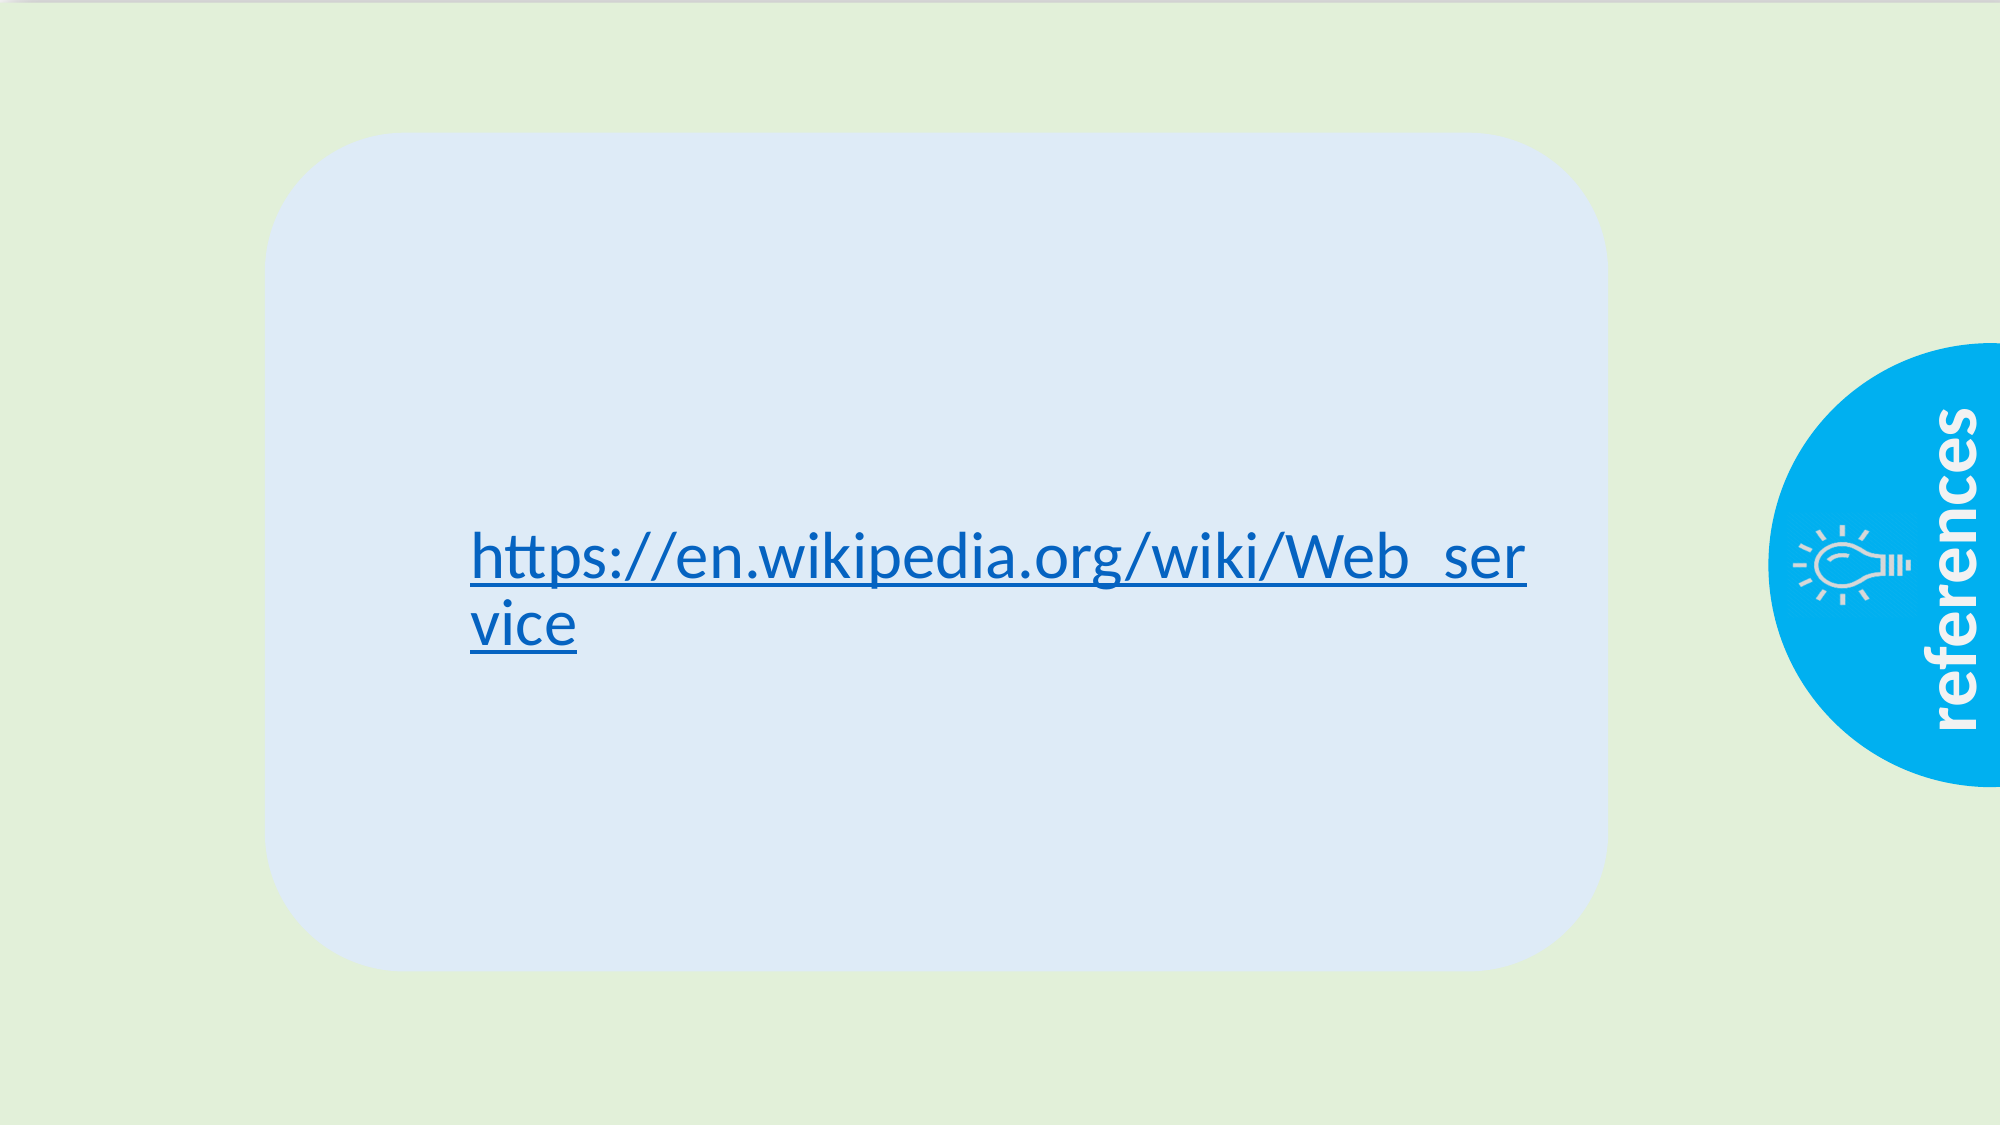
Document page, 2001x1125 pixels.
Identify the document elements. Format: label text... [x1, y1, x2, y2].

picture [1860, 531, 1868, 540]
picture [1840, 594, 1845, 605]
text_box [0, 2, 2000, 1125]
text_box references [1893, 132, 1999, 749]
picture [1630, 496, 1778, 629]
picture [1800, 545, 1811, 551]
picture [1889, 555, 1894, 575]
picture [1800, 579, 1811, 586]
picture [1840, 526, 1845, 536]
picture [1860, 590, 1868, 600]
picture [1817, 590, 1825, 600]
picture [1793, 563, 1806, 567]
picture [1898, 555, 1902, 575]
text_box [1776, 342, 2000, 789]
text_box https://en.wikipedia.org/wiki/Web_service [263, 131, 1610, 973]
picture [1815, 543, 1885, 588]
picture [1817, 531, 1825, 540]
